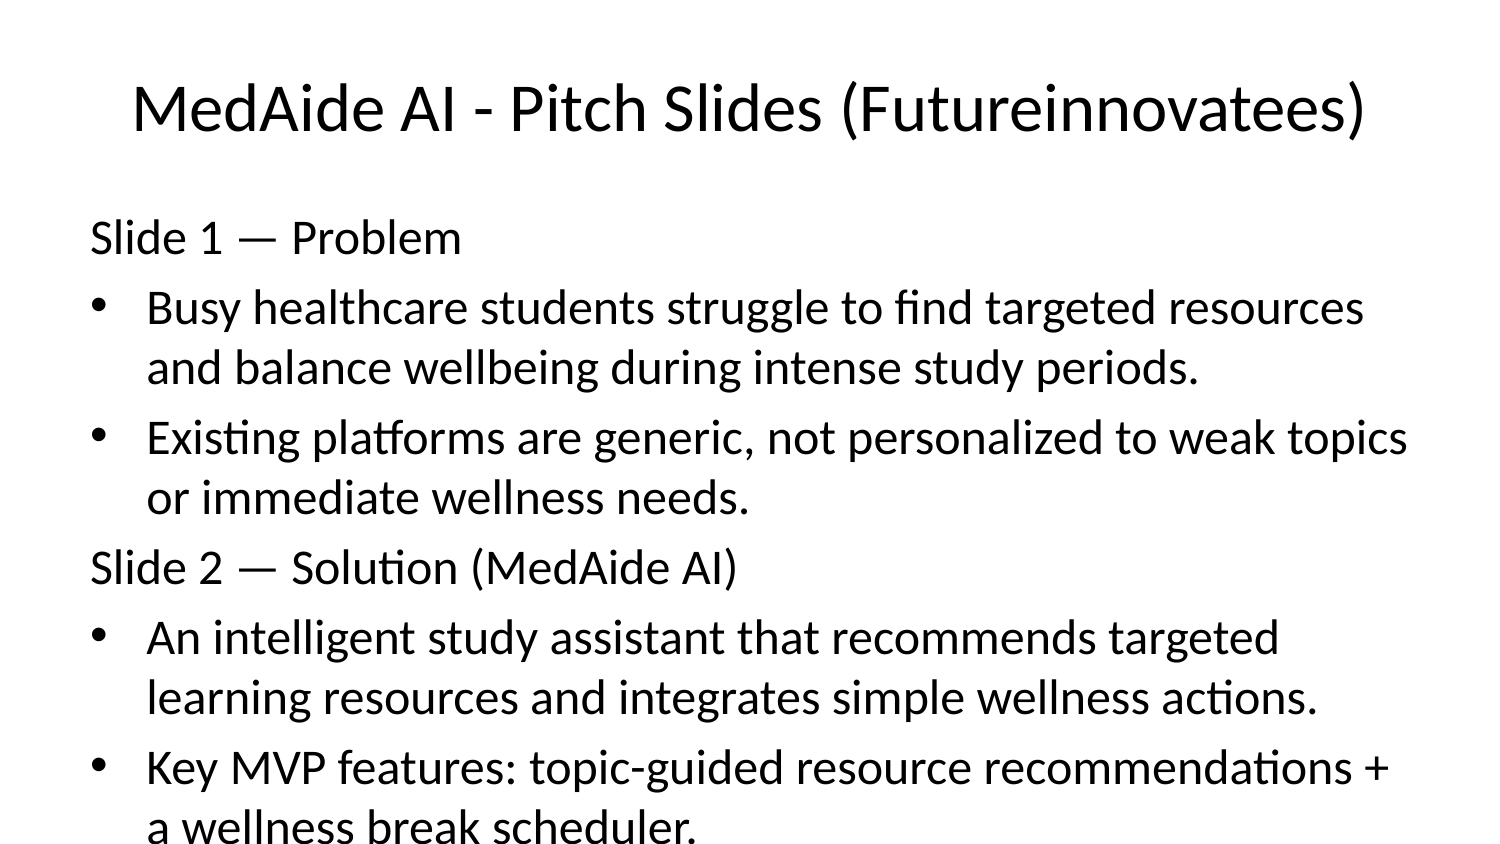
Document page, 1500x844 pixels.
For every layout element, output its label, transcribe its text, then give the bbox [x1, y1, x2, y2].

title MedAide AI - Pitch Slides (Futureinnovatees) [75, 33, 1425, 175]
list Slide 1 — Problem Busy healthcare students struggle to find targeted resources and balance wellbeing during intense study periods. Existing platforms are generic, not personalized to weak topics or immediate wellness needs. Slide 2 — Solution (MedAide AI) An intelligent study assistant that recommends targeted learning resources and integrates simple wellness actions. Key MVP features: topic-guided resource recommendations + a wellness break scheduler. Slide 3 — Demo Flow User selects “weak topic” (e.g., “Cardiology: ECG Basics”) and difficulty level. System returns a recommended resource from curated JSON (Video/Article/Quiz). User logs mood; system offers a short wellness tip or schedules a Pomodoro break. Frontend shows resource and wellness action; user can mark progress. Slide 4 — Future Scope & Ask Add personalized spaced repetition and performance tracking. Integrate micro-assessments and ML-based difficulty calibration. Request: 1–2 minutes for a live demo and a brief Q&A. Contact: Futureinnovatees — Advaith, Adithyan, Rohith, Jinto, Sivasanand [75, 196, 1425, 754]
